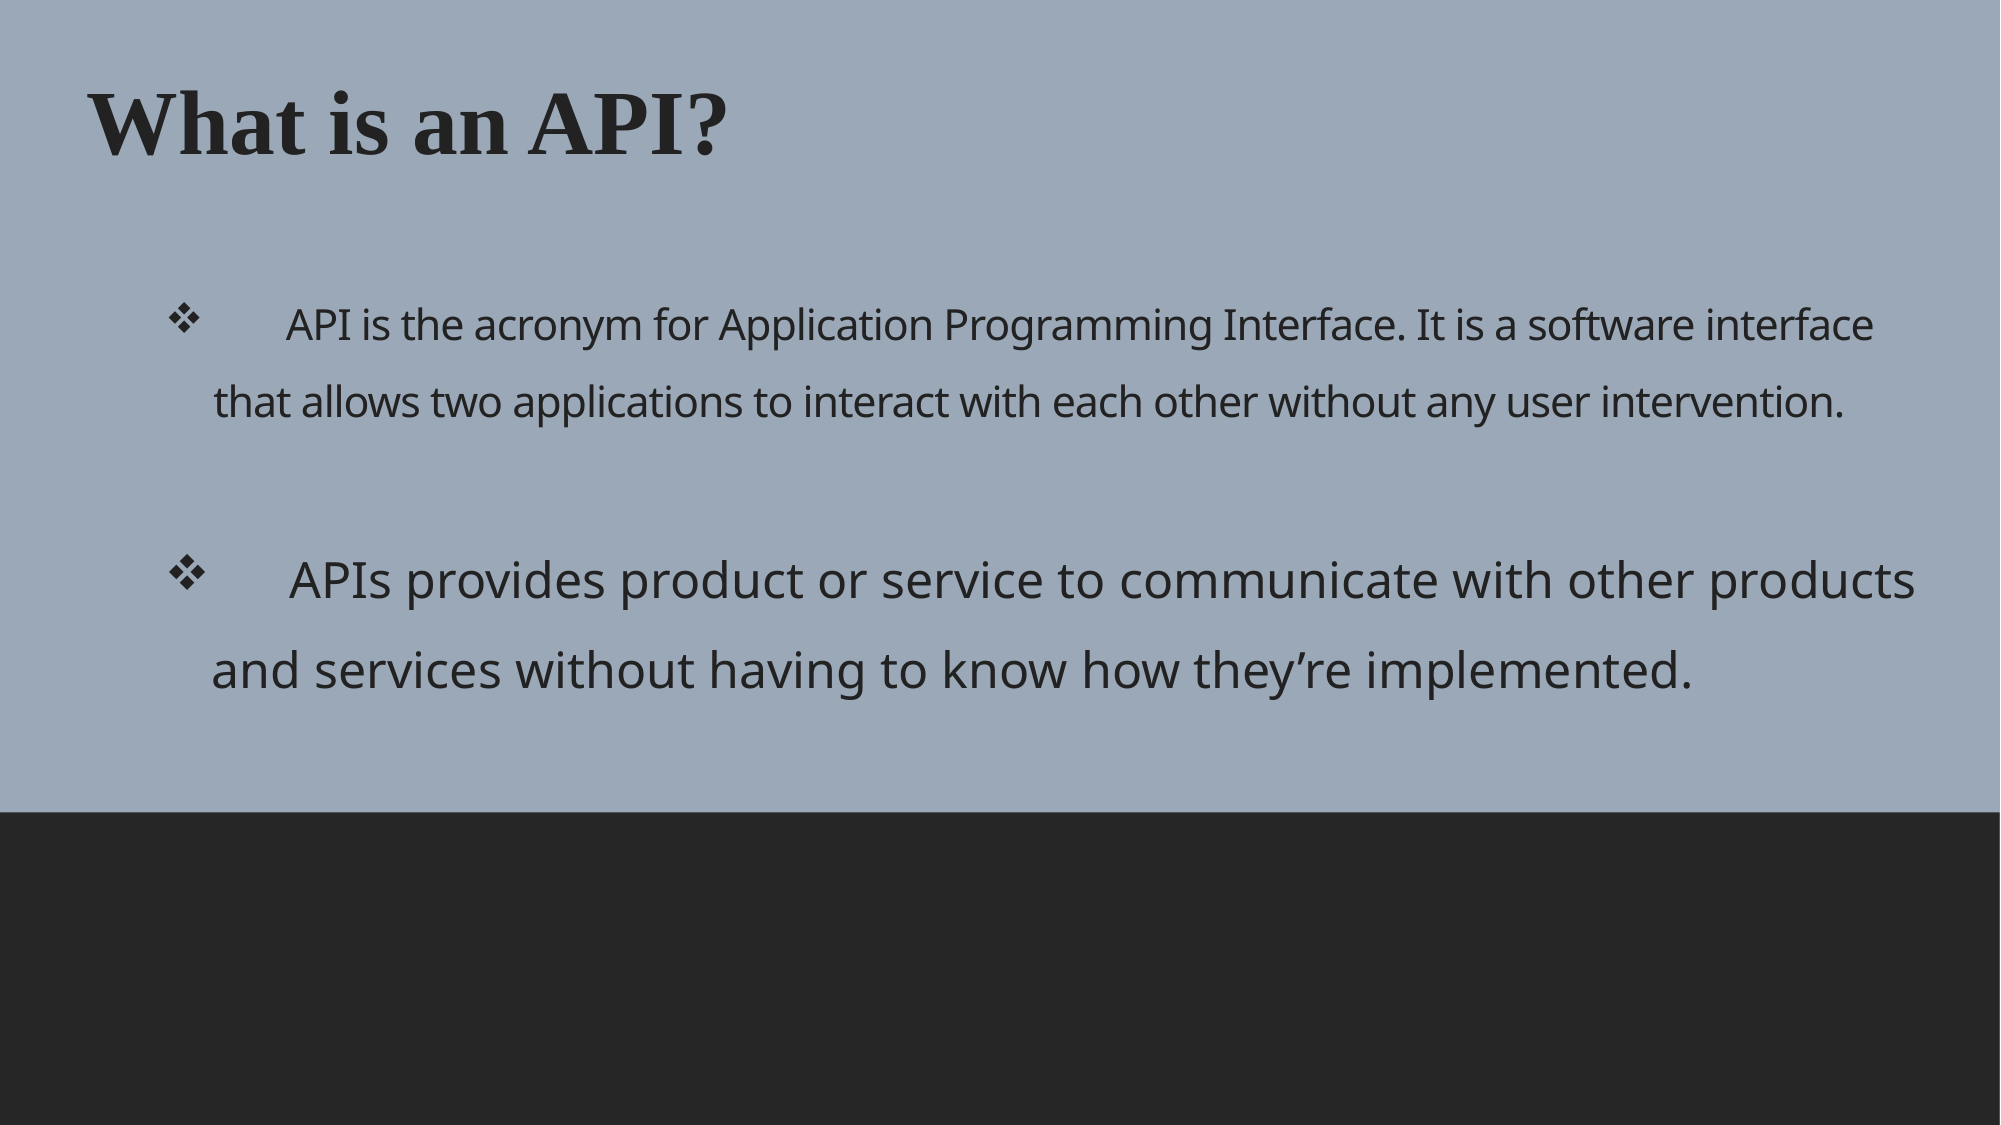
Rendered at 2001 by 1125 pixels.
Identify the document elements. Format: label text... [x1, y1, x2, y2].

title API is the acronym for Application Programming Interface. It is a software interface that allows two applications to interact with each other without any user intervention. [150, 230, 1964, 468]
text_box What is an API? [72, 55, 928, 291]
text_box APIs provides product or service to communicate with other products and services without having to know how they’re implemented. [149, 511, 1950, 706]
text_box [0, 811, 2000, 1125]
text_box [0, 0, 2000, 811]
